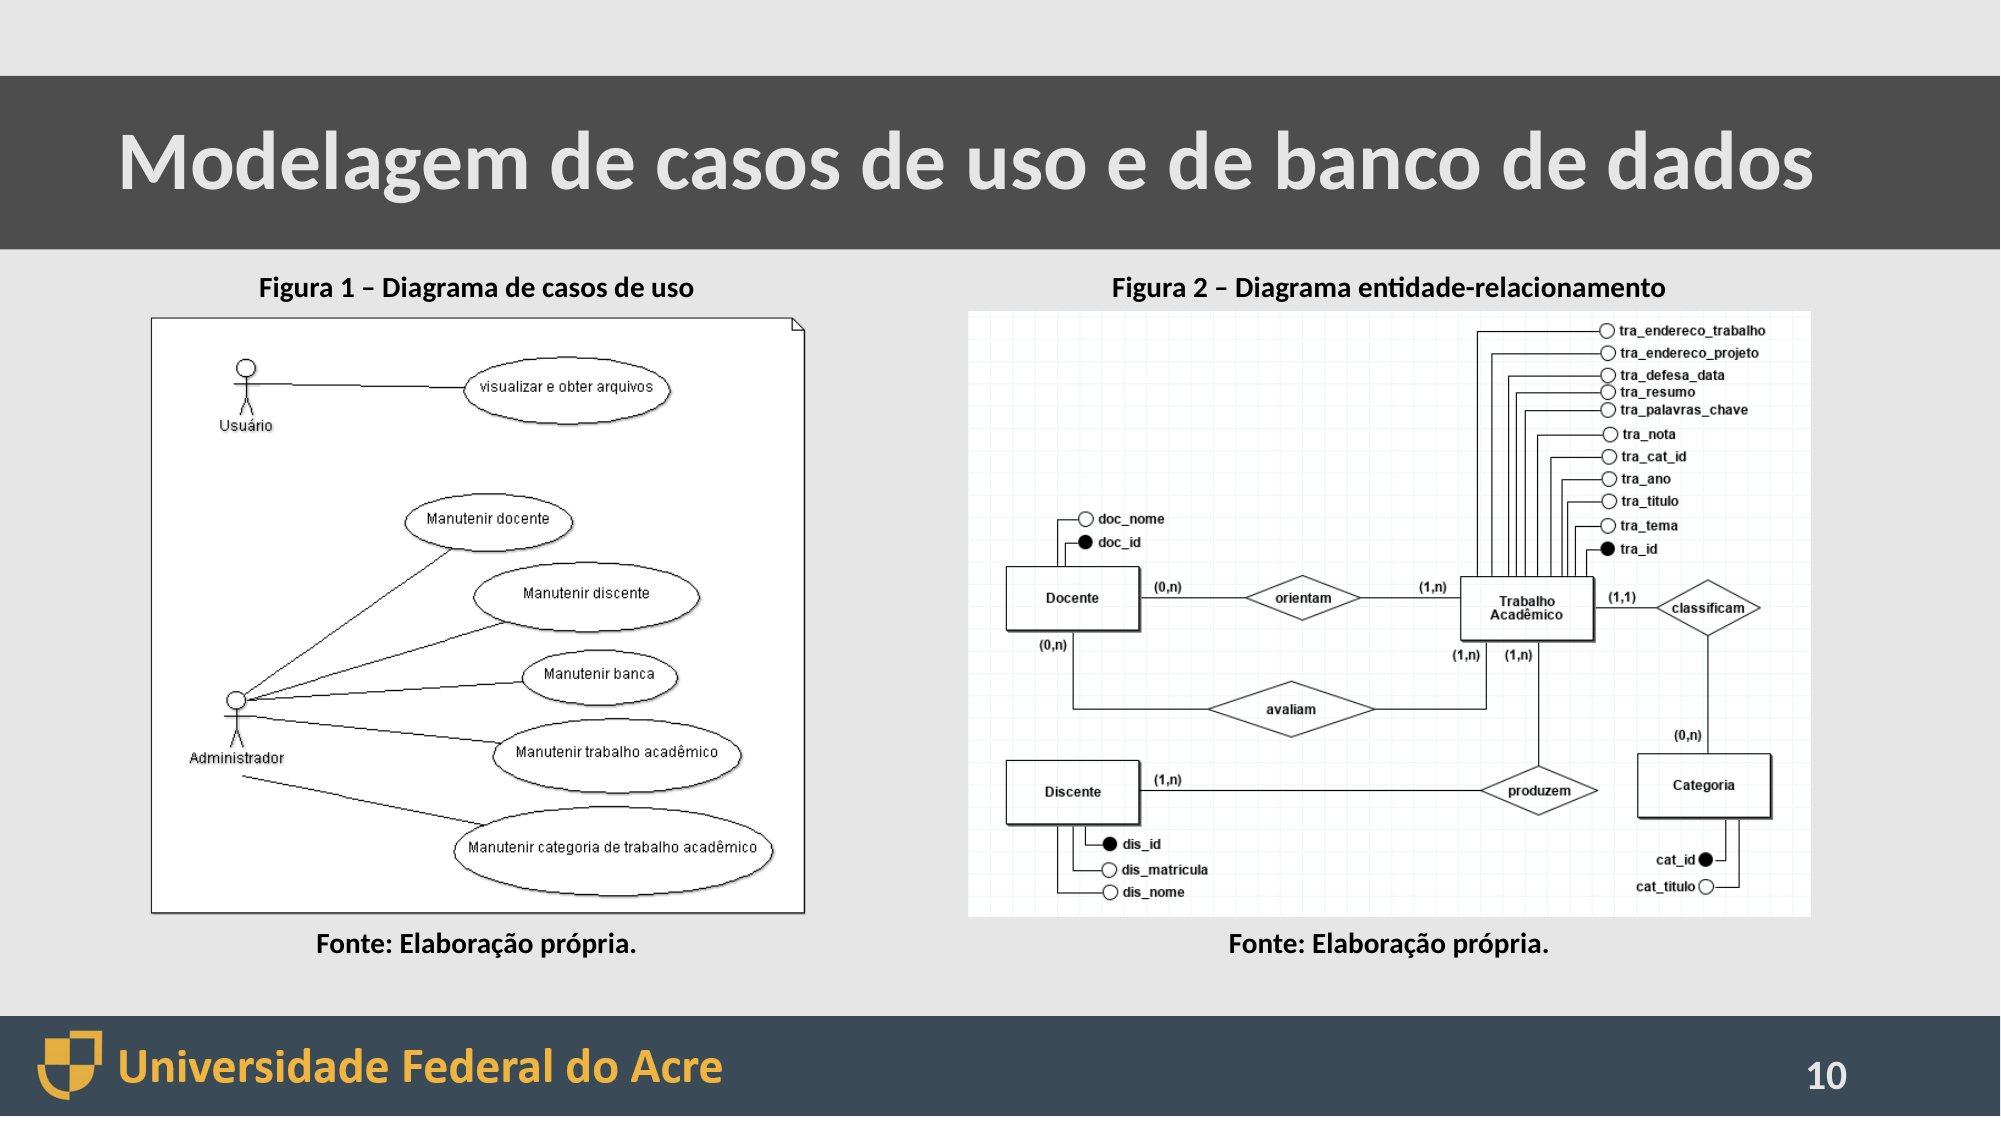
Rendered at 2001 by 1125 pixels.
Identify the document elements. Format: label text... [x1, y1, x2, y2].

text_box Figura 1 – Diagrama de casos de uso [149, 261, 804, 312]
slide_number 10 [1412, 1042, 1863, 1103]
text_box Figura 2 – Diagrama entidade-relacionamento [968, 261, 1811, 311]
text_box Fonte: Elaboração própria. [149, 917, 804, 968]
text_box Fonte: Elaboração própria. [968, 918, 1811, 968]
picture [0, 0, 2001, 1125]
title Modelagem de casos de uso e de banco de dados [102, 75, 1924, 250]
